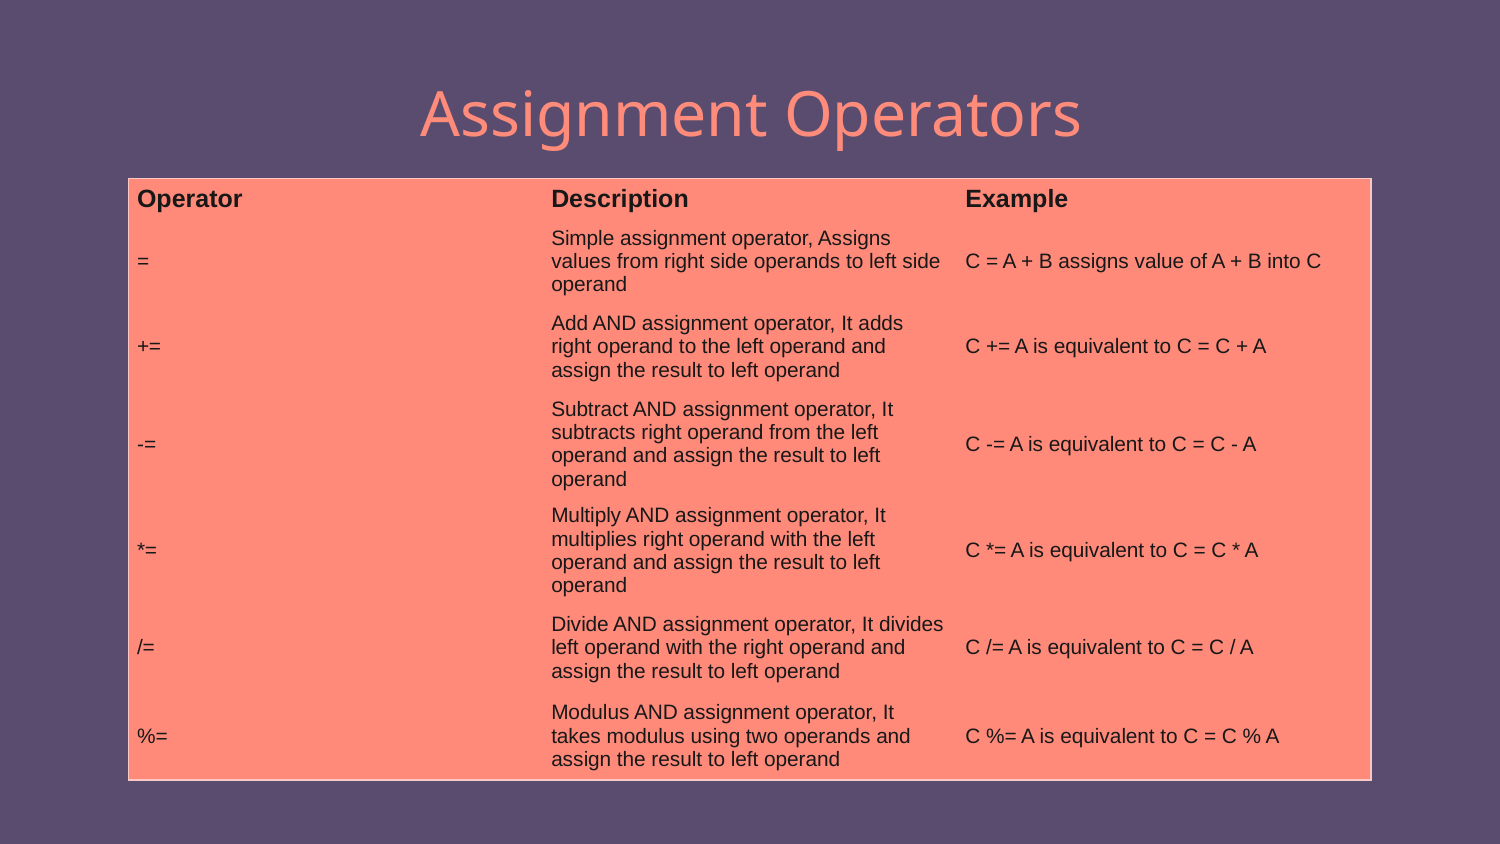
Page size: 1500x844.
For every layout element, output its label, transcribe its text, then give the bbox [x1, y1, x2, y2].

table_cell Simple assignment operator, Assigns values from right side operands to left side operand [543, 220, 957, 303]
table_cell Add AND assignment operator, It adds right operand to the left operand and assign the result to left operand [543, 303, 957, 391]
table_cell *= [129, 498, 543, 604]
table_cell Subtract AND assignment operator, It subtracts right operand from the left operand and assign the result to left operand [543, 391, 957, 498]
table_cell C += A is equivalent to C = C + A [957, 303, 1370, 391]
table_cell /= [129, 604, 543, 692]
title Assignment Operators [116, 58, 1387, 153]
table_cell C /= A is equivalent to C = C / A [957, 604, 1370, 692]
table_header Description [543, 179, 957, 220]
table_cell C %= A is equivalent to C = C % A [957, 692, 1370, 779]
table_cell -= [129, 391, 543, 498]
table_cell %= [129, 692, 543, 779]
table_cell Multiply AND assignment operator, It multiplies right operand with the left operand and assign the result to left operand [543, 498, 957, 604]
table_cell Modulus AND assignment operator, It takes modulus using two operands and assign the result to left operand [543, 692, 957, 779]
table_header Operator [129, 179, 543, 220]
table_cell C -= A is equivalent to C = C - A [957, 391, 1370, 498]
table_header Example [957, 179, 1370, 220]
table_cell C *= A is equivalent to C = C * A [957, 498, 1370, 604]
table_cell Divide AND assignment operator, It divides left operand with the right operand and assign the result to left operand [543, 604, 957, 692]
table_cell = [129, 220, 543, 303]
table_cell C = A + B assigns value of A + B into C [957, 220, 1370, 303]
table_cell += [129, 303, 543, 391]
